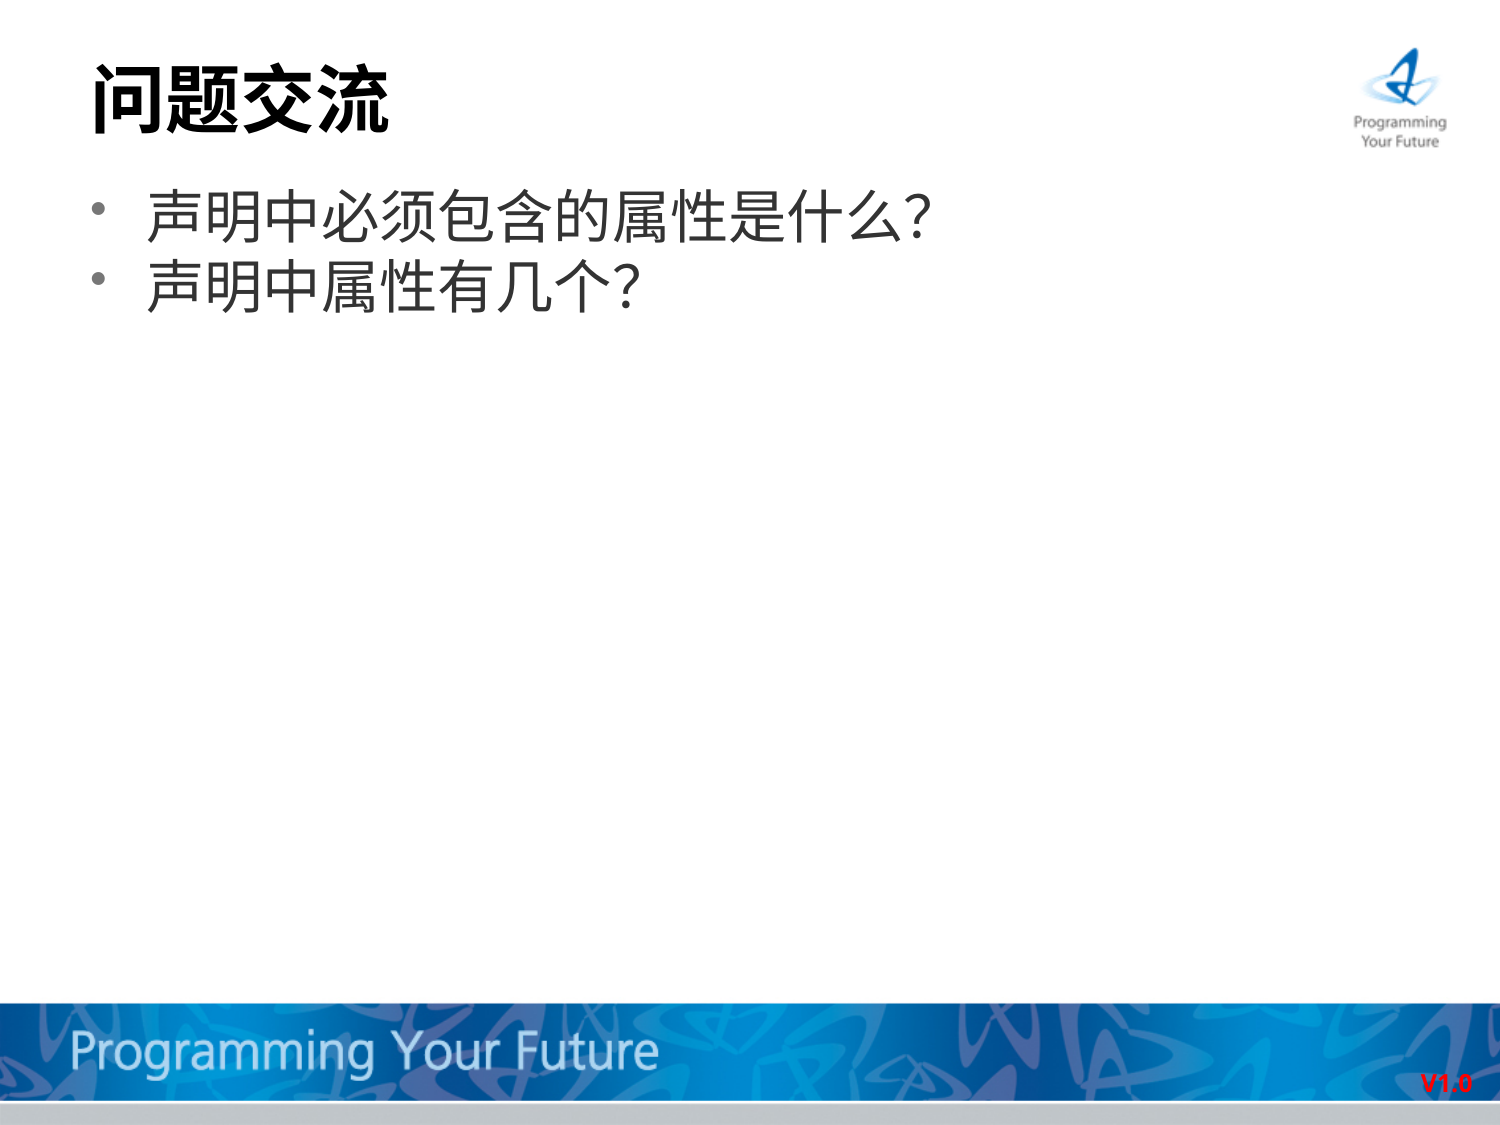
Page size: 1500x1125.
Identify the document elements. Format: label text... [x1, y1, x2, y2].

picture [1340, 42, 1461, 157]
list 声明中必须包含的属性是什么？ 声明中属性有几个？ [74, 172, 1412, 988]
picture [0, 997, 1500, 1125]
title 问题交流 [74, 44, 1271, 162]
